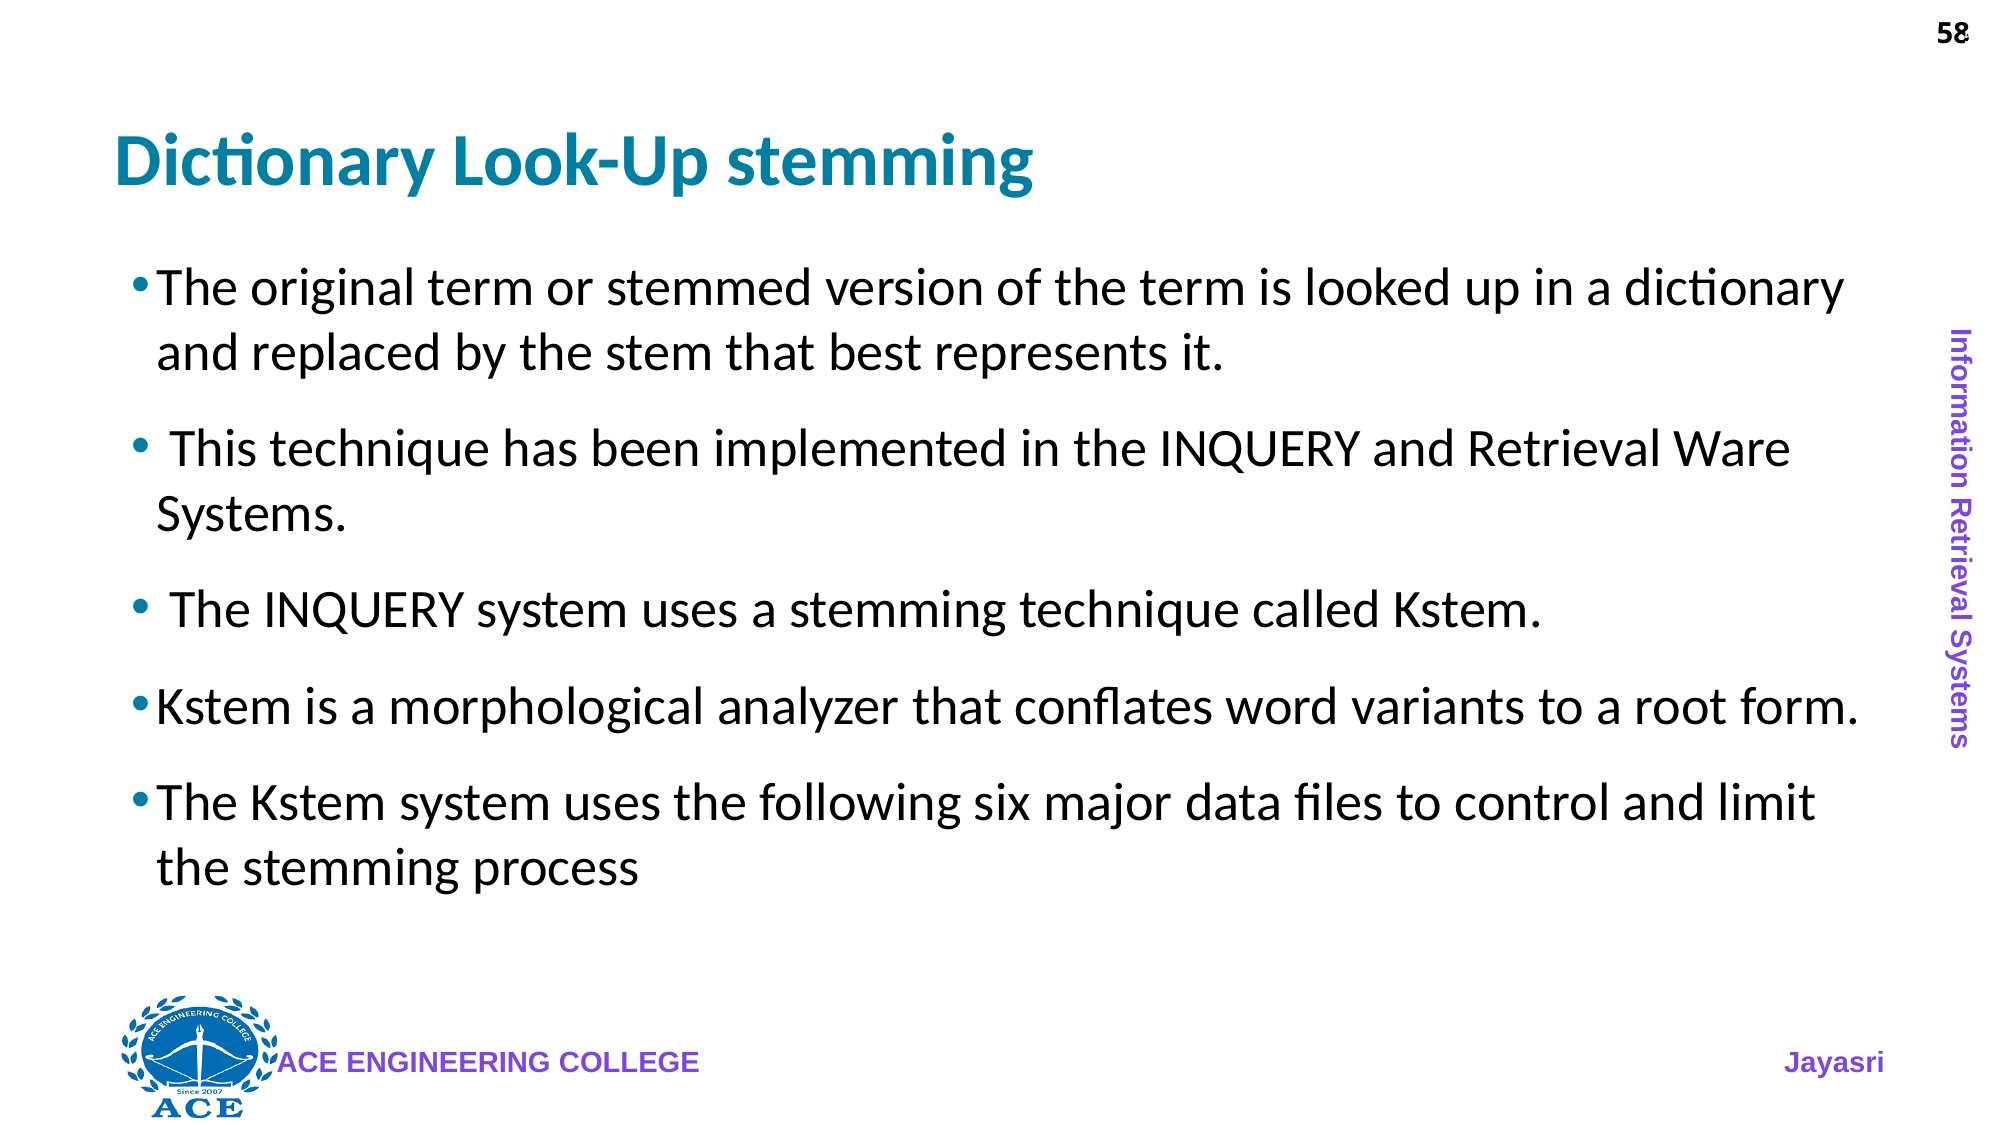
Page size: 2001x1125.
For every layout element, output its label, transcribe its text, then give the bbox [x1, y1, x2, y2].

picture [101, 1010, 303, 1125]
slide_number 58 [1879, 18, 2000, 49]
title Dictionary Look-Up stemming [99, 35, 1900, 216]
list The original term or stemmed version of the term is looked up in a dictionary and replaced by the stem that best represents it. This technique has been implemented in the INQUERY and Retrieval Ware Systems. The INQUERY system uses a stemming technique called Kstem. Kstem is a morphological analyzer that conflates word variants to a root form. The Kstem system uses the following six major data files to control and limit the stemming process [99, 236, 1901, 1010]
